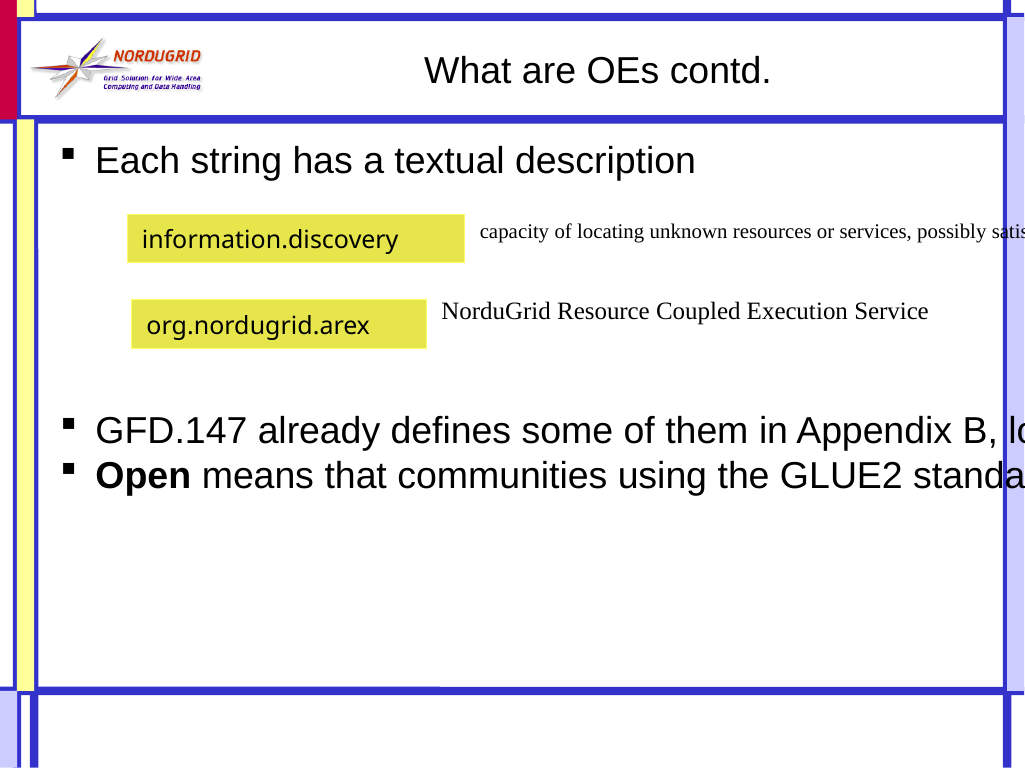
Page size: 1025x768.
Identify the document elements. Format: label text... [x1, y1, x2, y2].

text_box capacity of locating unknown resources or services, possibly satisfying a set of requirements [464, 210, 915, 271]
text_box NorduGrid Resource Coupled Execution Service [426, 287, 742, 359]
text_box org.nordugrid.arex [131, 299, 427, 349]
text_box What are OEs contd. [221, 11, 975, 125]
picture [27, 34, 205, 101]
text_box Each string has a textual description [59, 136, 973, 195]
text_box GFD.147 already defines some of them in Appendix B, look for examples! Open means that communities using the GLUE2 standard can propose new values to be added to the existing lists [59, 406, 974, 649]
text_box information.discovery [127, 214, 465, 263]
